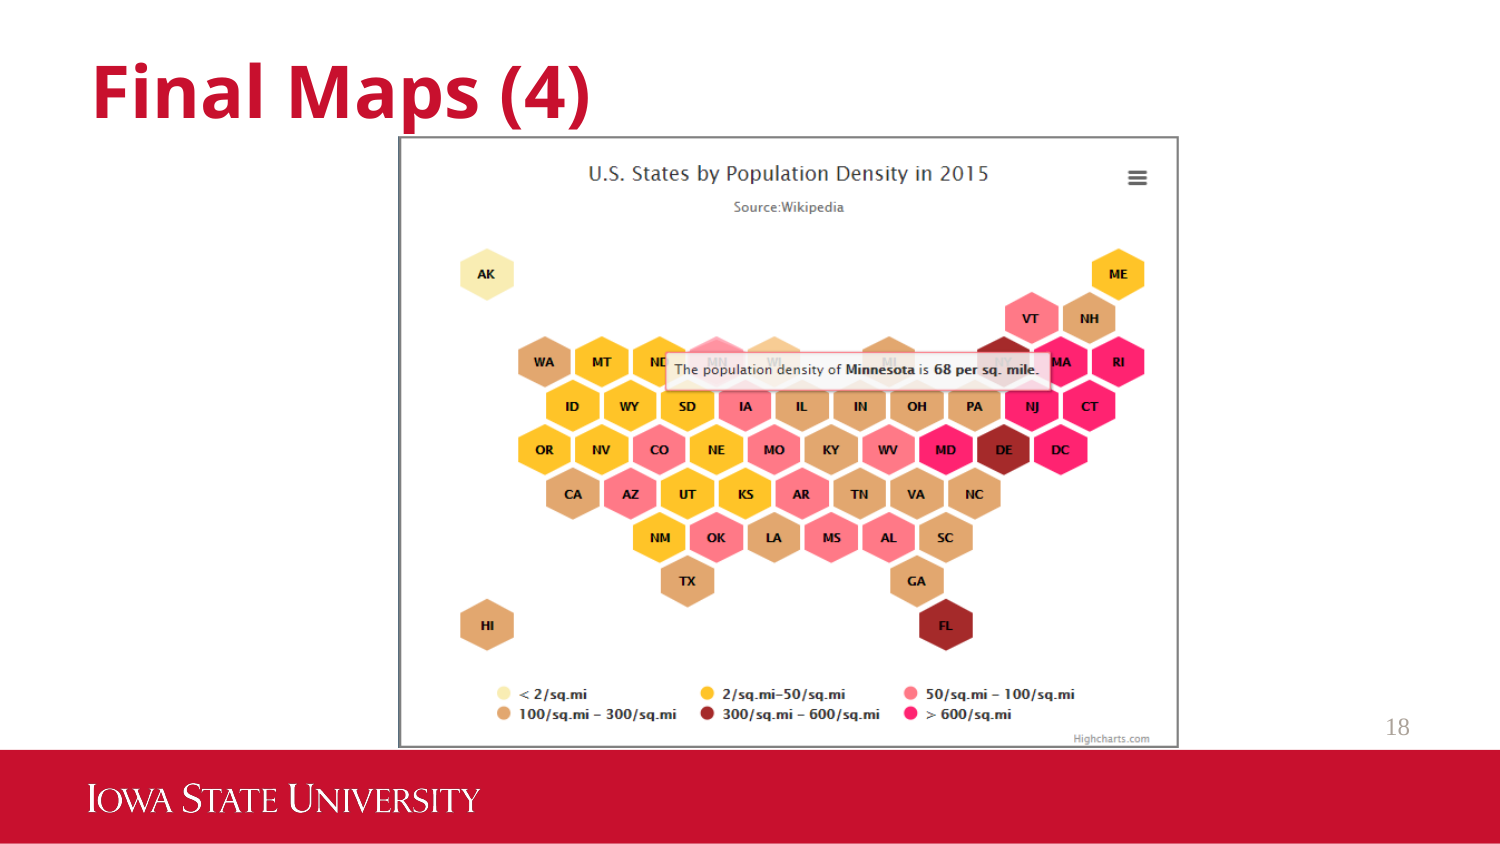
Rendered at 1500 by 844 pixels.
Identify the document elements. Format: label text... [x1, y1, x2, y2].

slide_number 18 [1185, 703, 1425, 748]
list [398, 134, 1180, 749]
picture [87, 783, 481, 816]
title Final Maps (4) [74, 18, 1351, 160]
